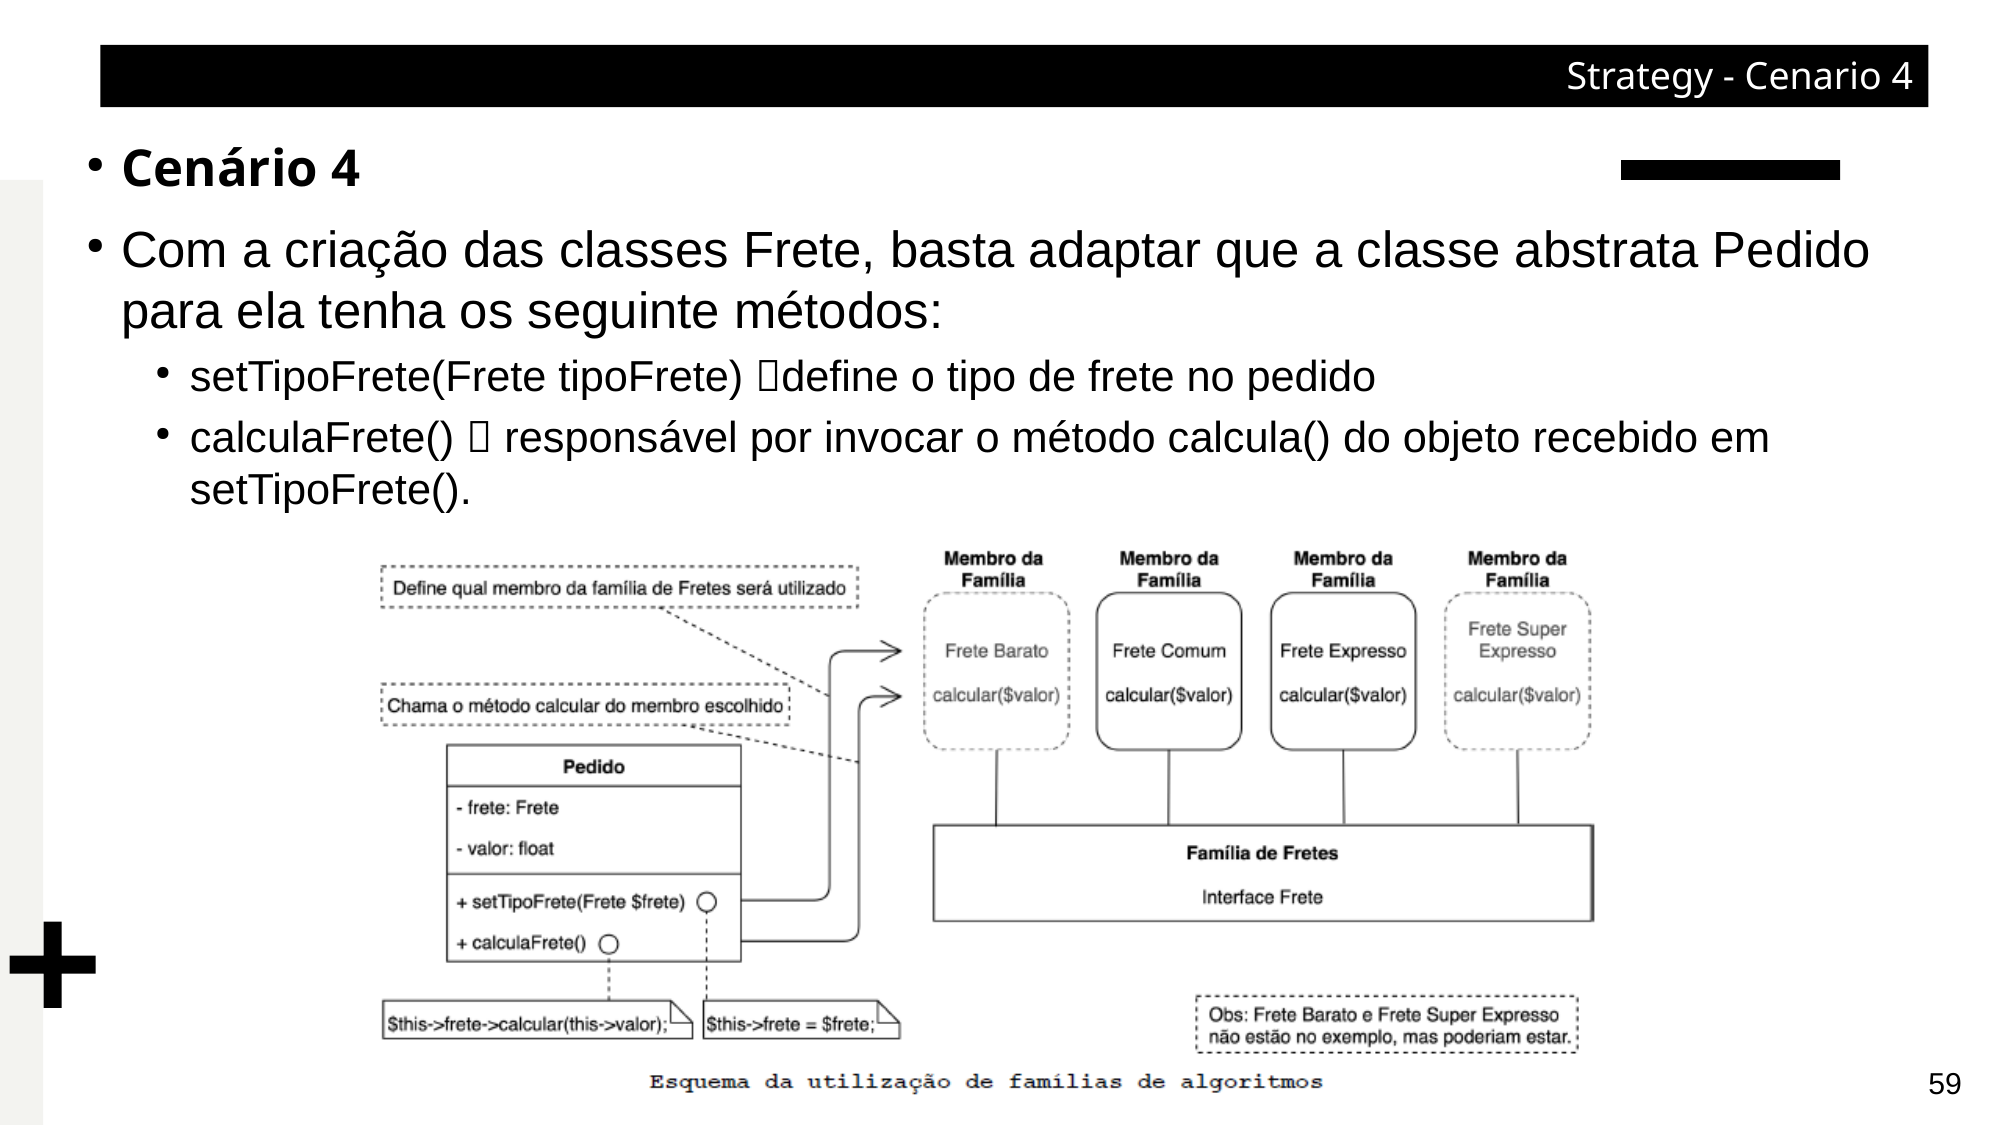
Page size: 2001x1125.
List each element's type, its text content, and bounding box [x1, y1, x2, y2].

text_box 59 [1805, 1055, 1980, 1110]
title Strategy - Cenario 4 [100, 44, 1929, 108]
list Cenário 4 Com a criação das classes Frete, basta adaptar que a classe abstrata Pedido para ela tenha os seguinte métodos: setTipoFrete(Frete tipoFrete) define o tipo de frete no pedido calculaFrete()  responsável por invocar o método calcula() do objeto recebido em setTipoFrete(). [71, 128, 1950, 521]
picture [351, 520, 1604, 1096]
